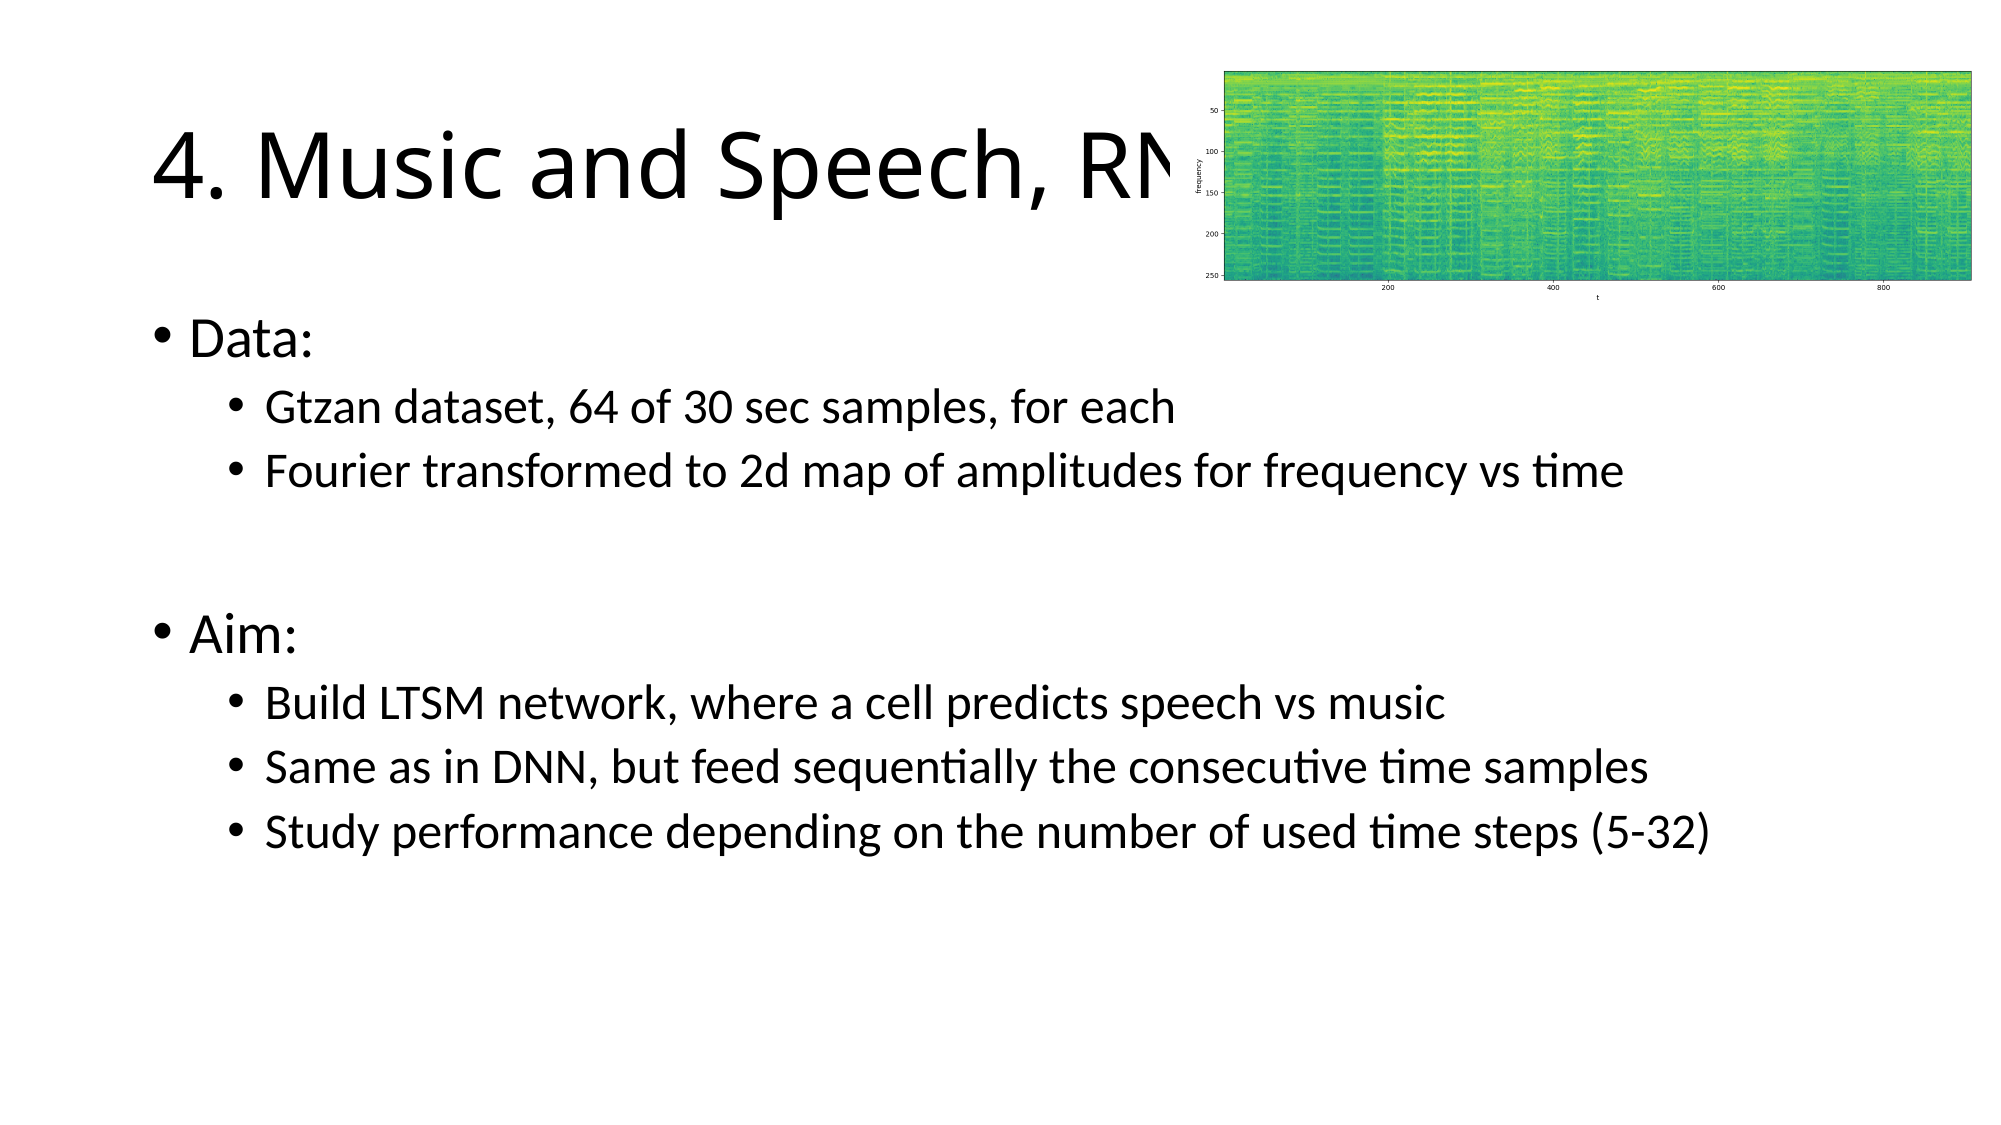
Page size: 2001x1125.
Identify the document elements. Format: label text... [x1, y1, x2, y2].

title 4. Music and Speech, RNN [137, 59, 1169, 278]
list Data: Gtzan dataset, 64 of 30 sec samples, for each Fourier transformed to 2d map of amplitudes for frequency vs time Aim: Build LTSM network, where a cell predicts speech vs music Same as in DNN, but feed sequentially the consecutive time samples Study performance depending on the number of used time steps (5-32) [137, 299, 1863, 1014]
picture [1169, 45, 2000, 300]
